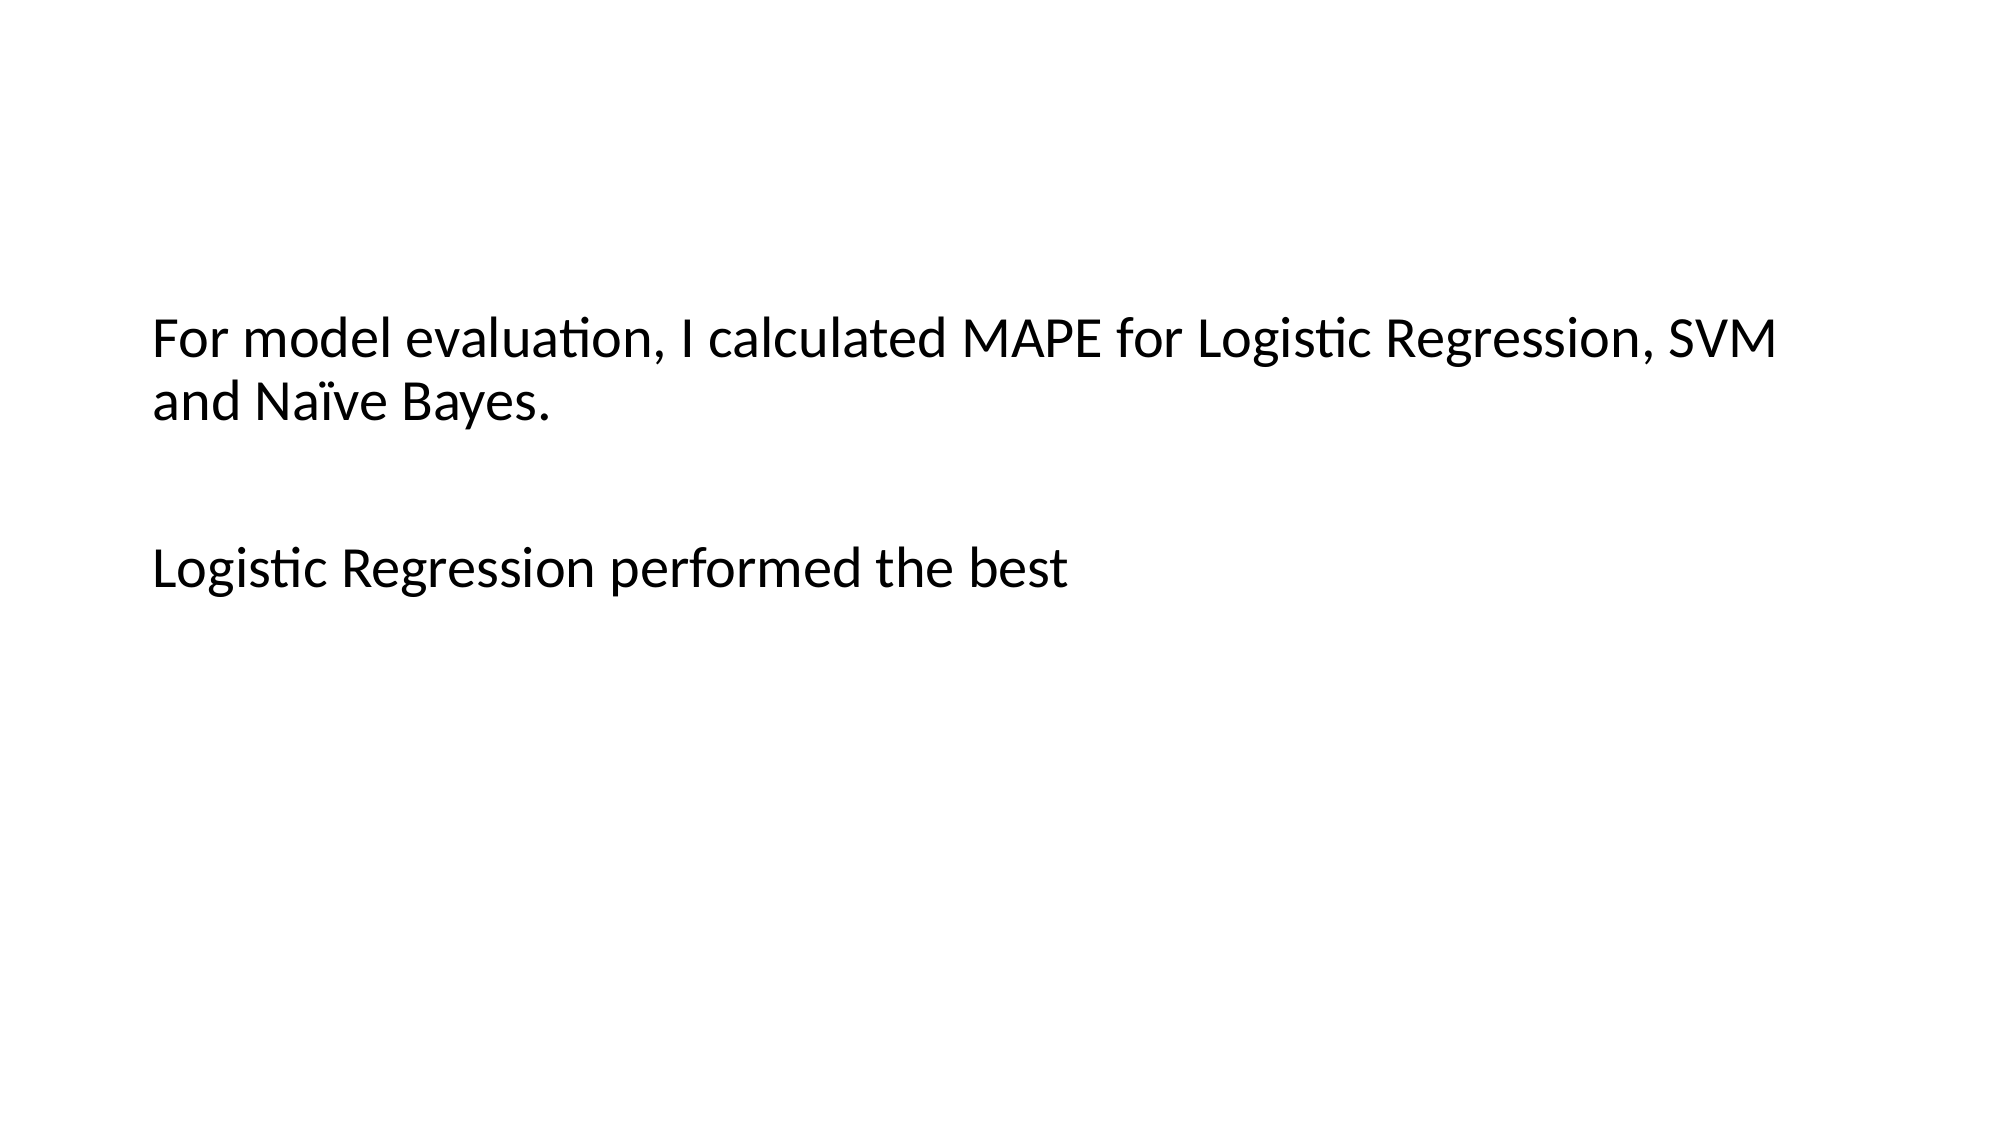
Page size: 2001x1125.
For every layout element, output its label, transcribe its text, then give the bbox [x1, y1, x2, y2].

list For model evaluation, I calculated MAPE for Logistic Regression, SVM and Naïve Bayes. Logistic Regression performed the best [137, 299, 1863, 1014]
